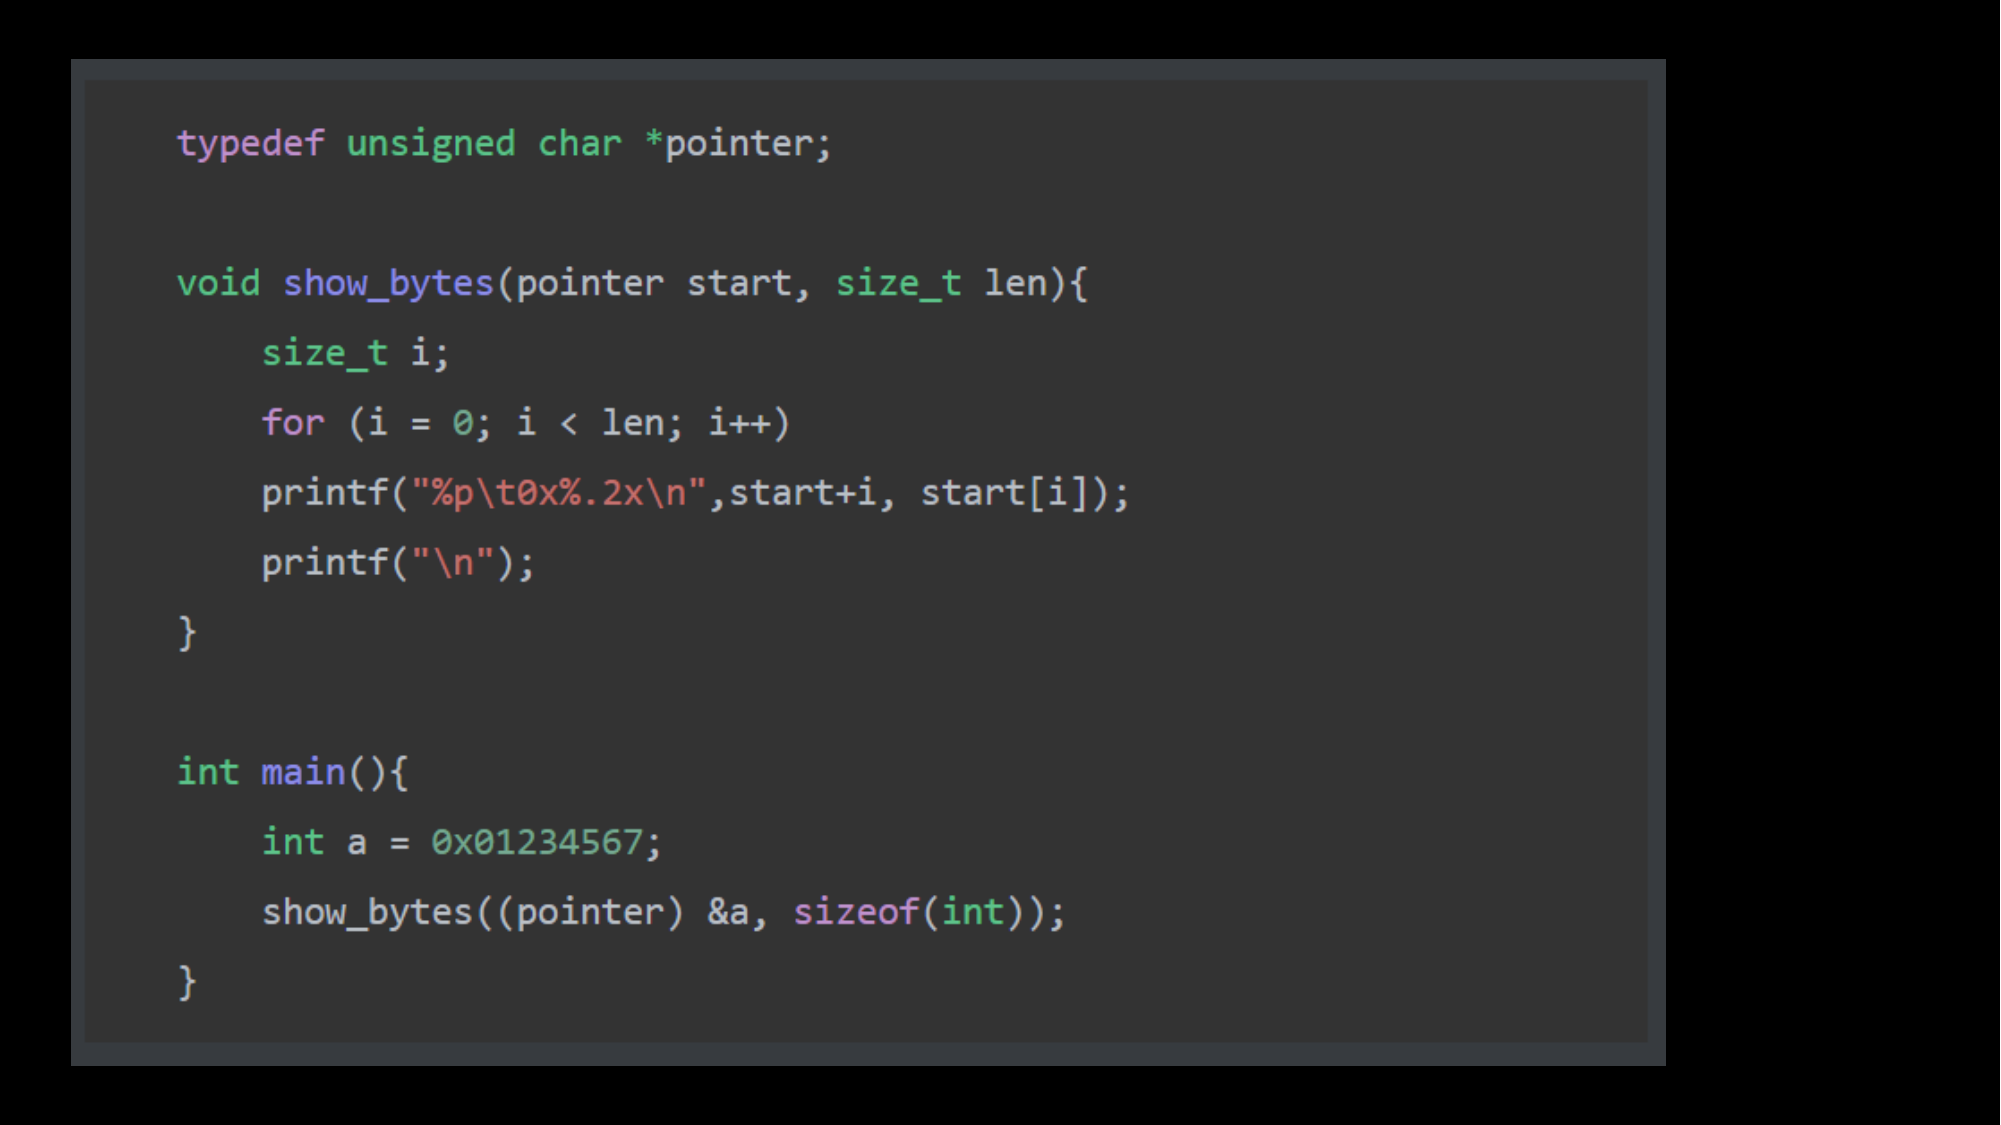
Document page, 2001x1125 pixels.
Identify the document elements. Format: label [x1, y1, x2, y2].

list [71, 59, 1666, 1066]
